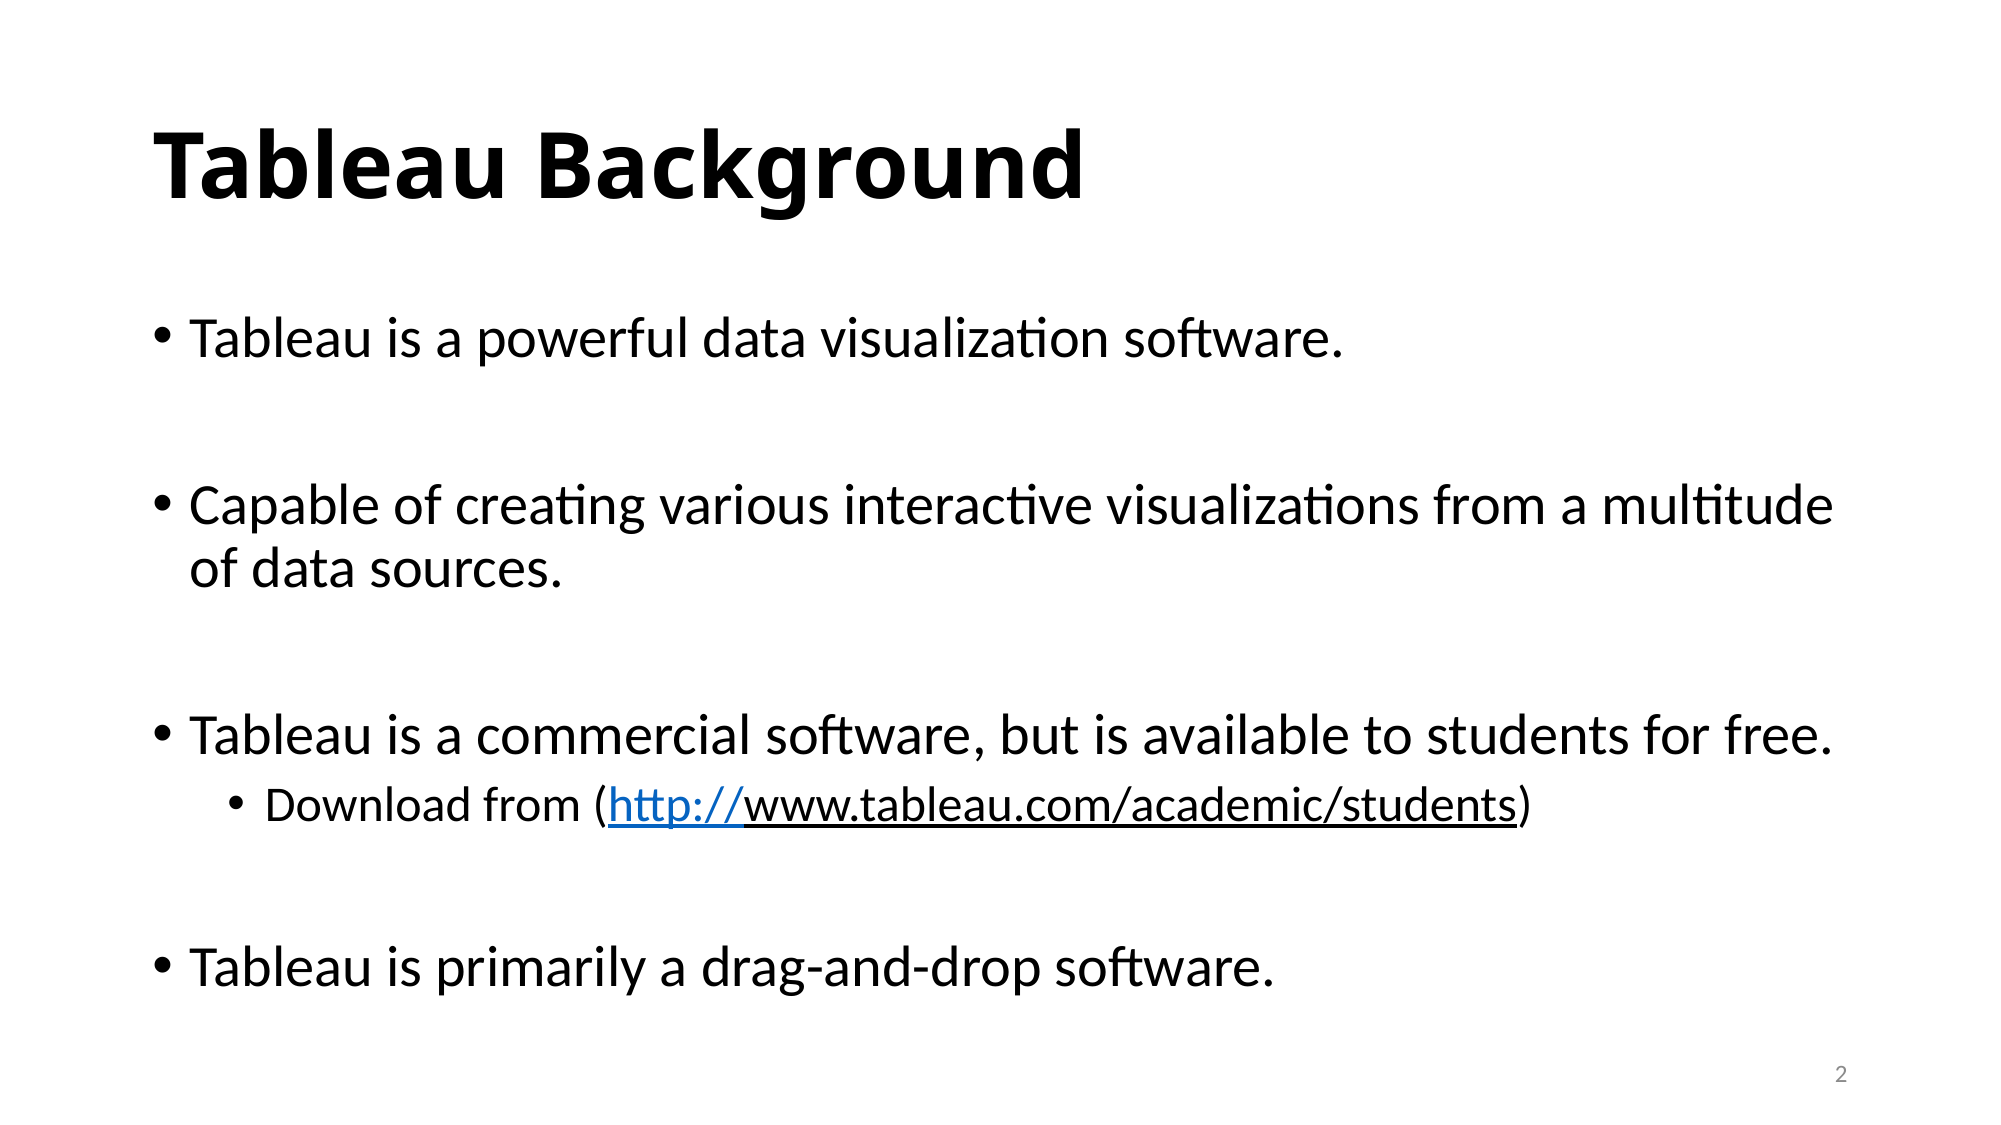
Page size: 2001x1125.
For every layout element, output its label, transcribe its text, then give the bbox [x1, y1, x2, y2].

slide_number 2 [1412, 1042, 1863, 1103]
list Tableau is a powerful data visualization software. Capable of creating various interactive visualizations from a multitude of data sources. Tableau is a commercial software, but is available to students for free. Download from (http://www.tableau.com/academic/students) Tableau is primarily a drag-and-drop software. [137, 299, 1863, 1014]
title Tableau Background [137, 59, 1863, 278]
